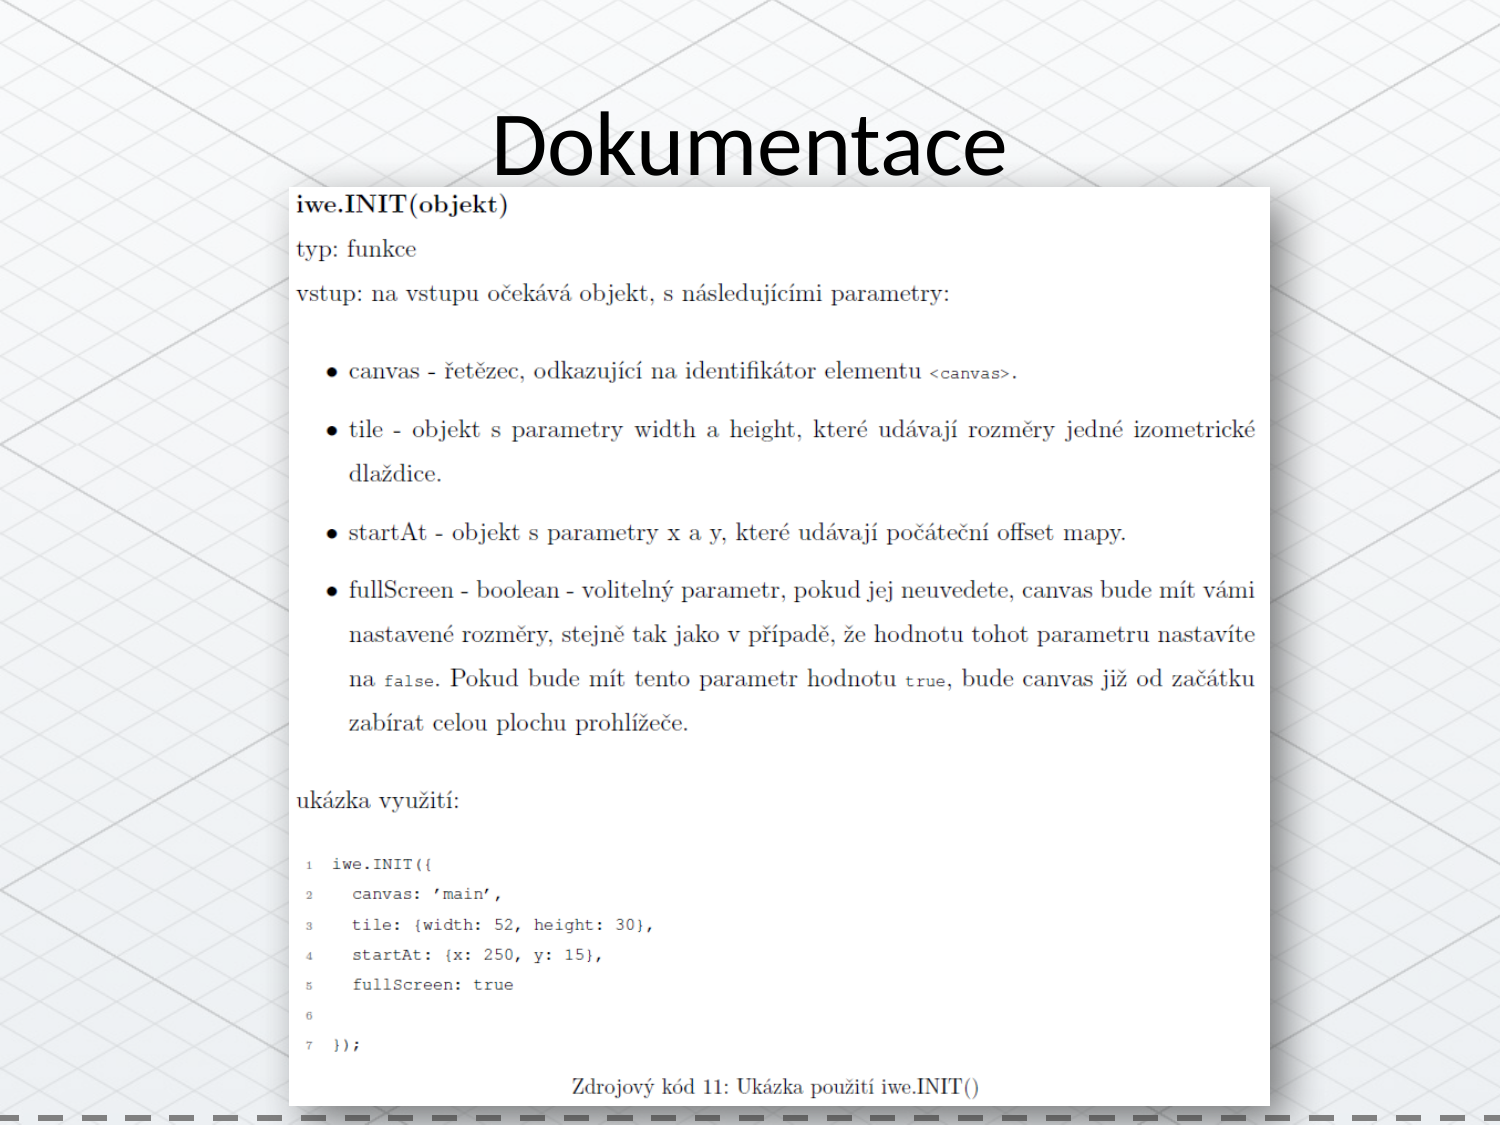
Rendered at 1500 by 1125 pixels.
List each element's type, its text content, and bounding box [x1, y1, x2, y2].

title Dokumentace [75, 45, 1425, 233]
picture [289, 187, 1270, 1107]
